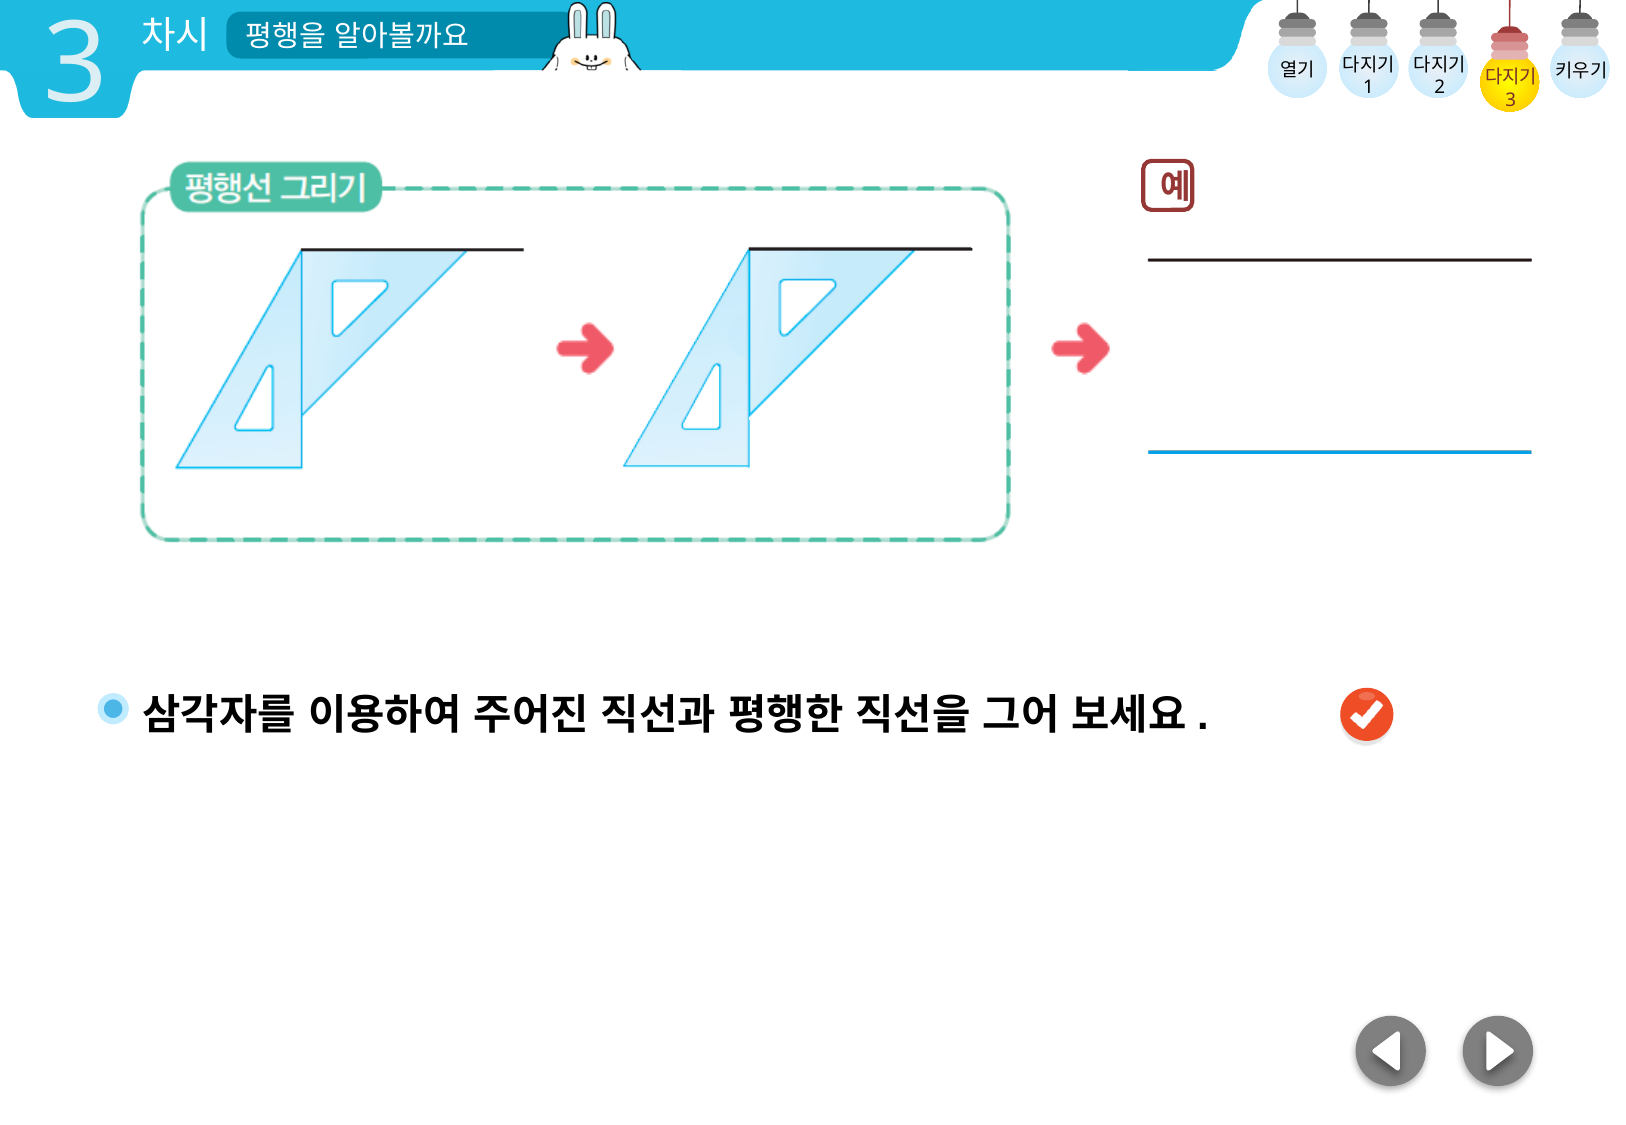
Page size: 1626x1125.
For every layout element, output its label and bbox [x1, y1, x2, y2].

text_box [100, 670, 1534, 747]
text_box [1355, 1015, 1534, 1087]
text_box [1128, 0, 1624, 119]
text_box [1339, 687, 1394, 742]
picture [99, 154, 1591, 626]
picture [3, 70, 145, 118]
picture [540, 2, 642, 70]
